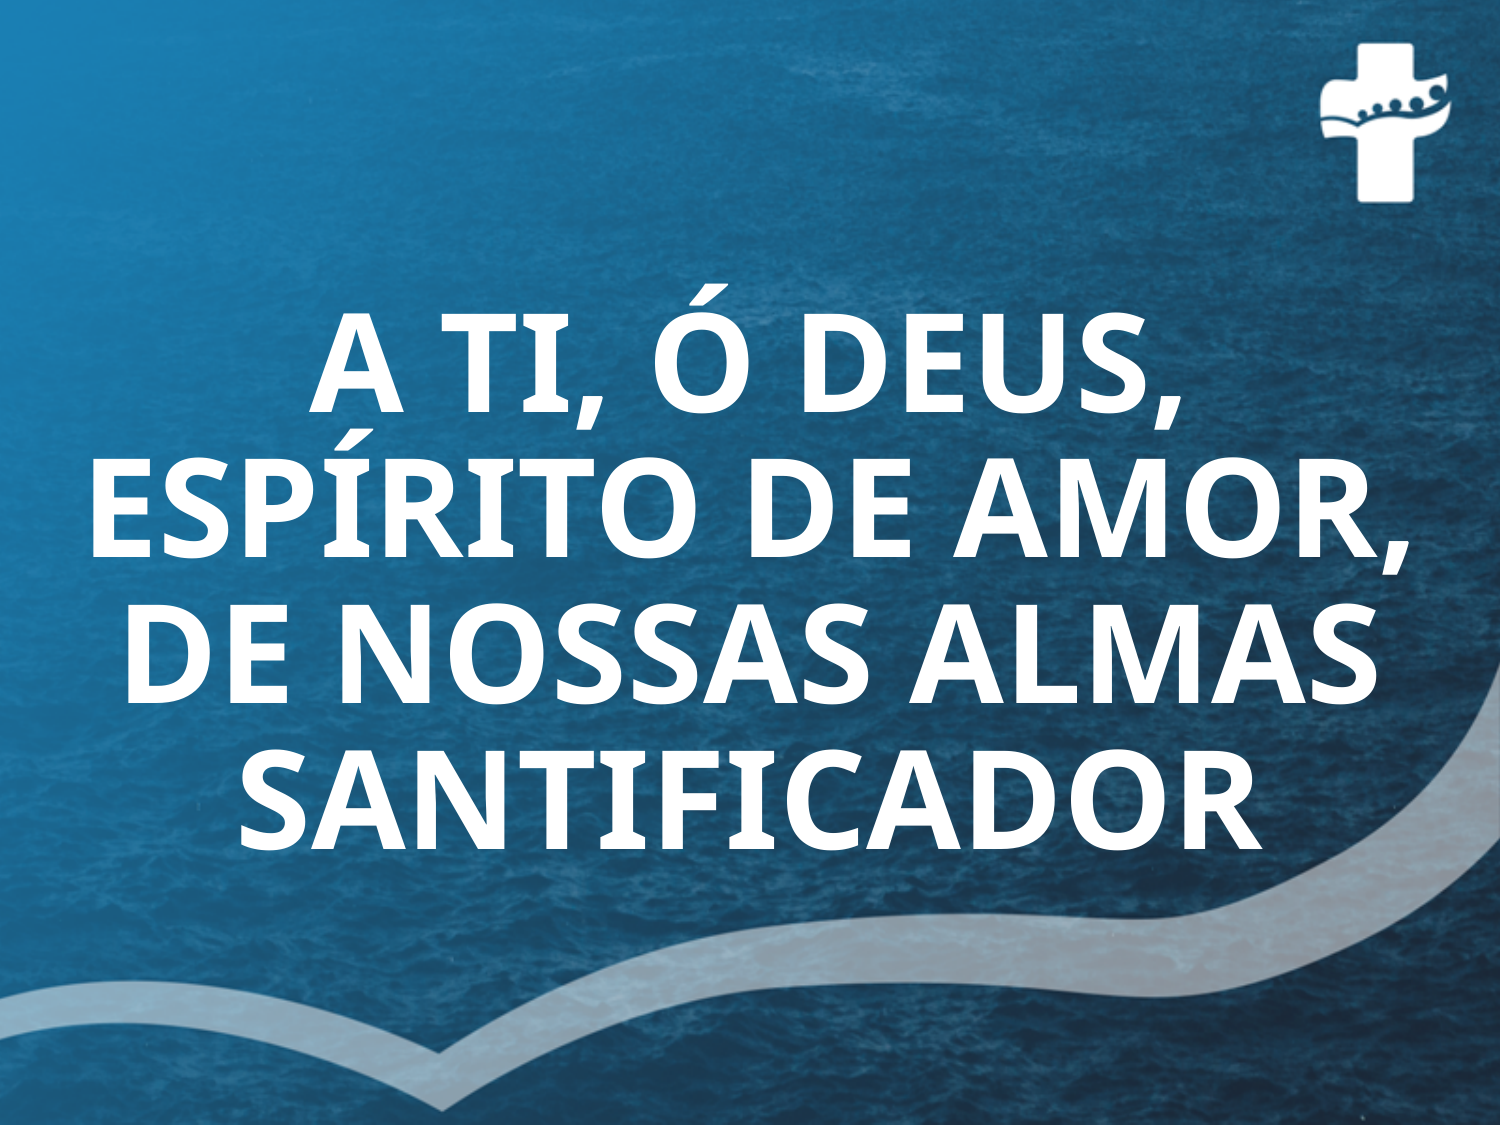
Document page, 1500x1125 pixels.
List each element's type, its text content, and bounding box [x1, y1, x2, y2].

title A TI, Ó DEUS, ESPÍRITO DE AMOR, DE NOSSAS ALMAS SANTIFICADOR [0, 491, 1500, 680]
picture [0, 0, 1500, 491]
picture [0, 680, 1500, 1125]
